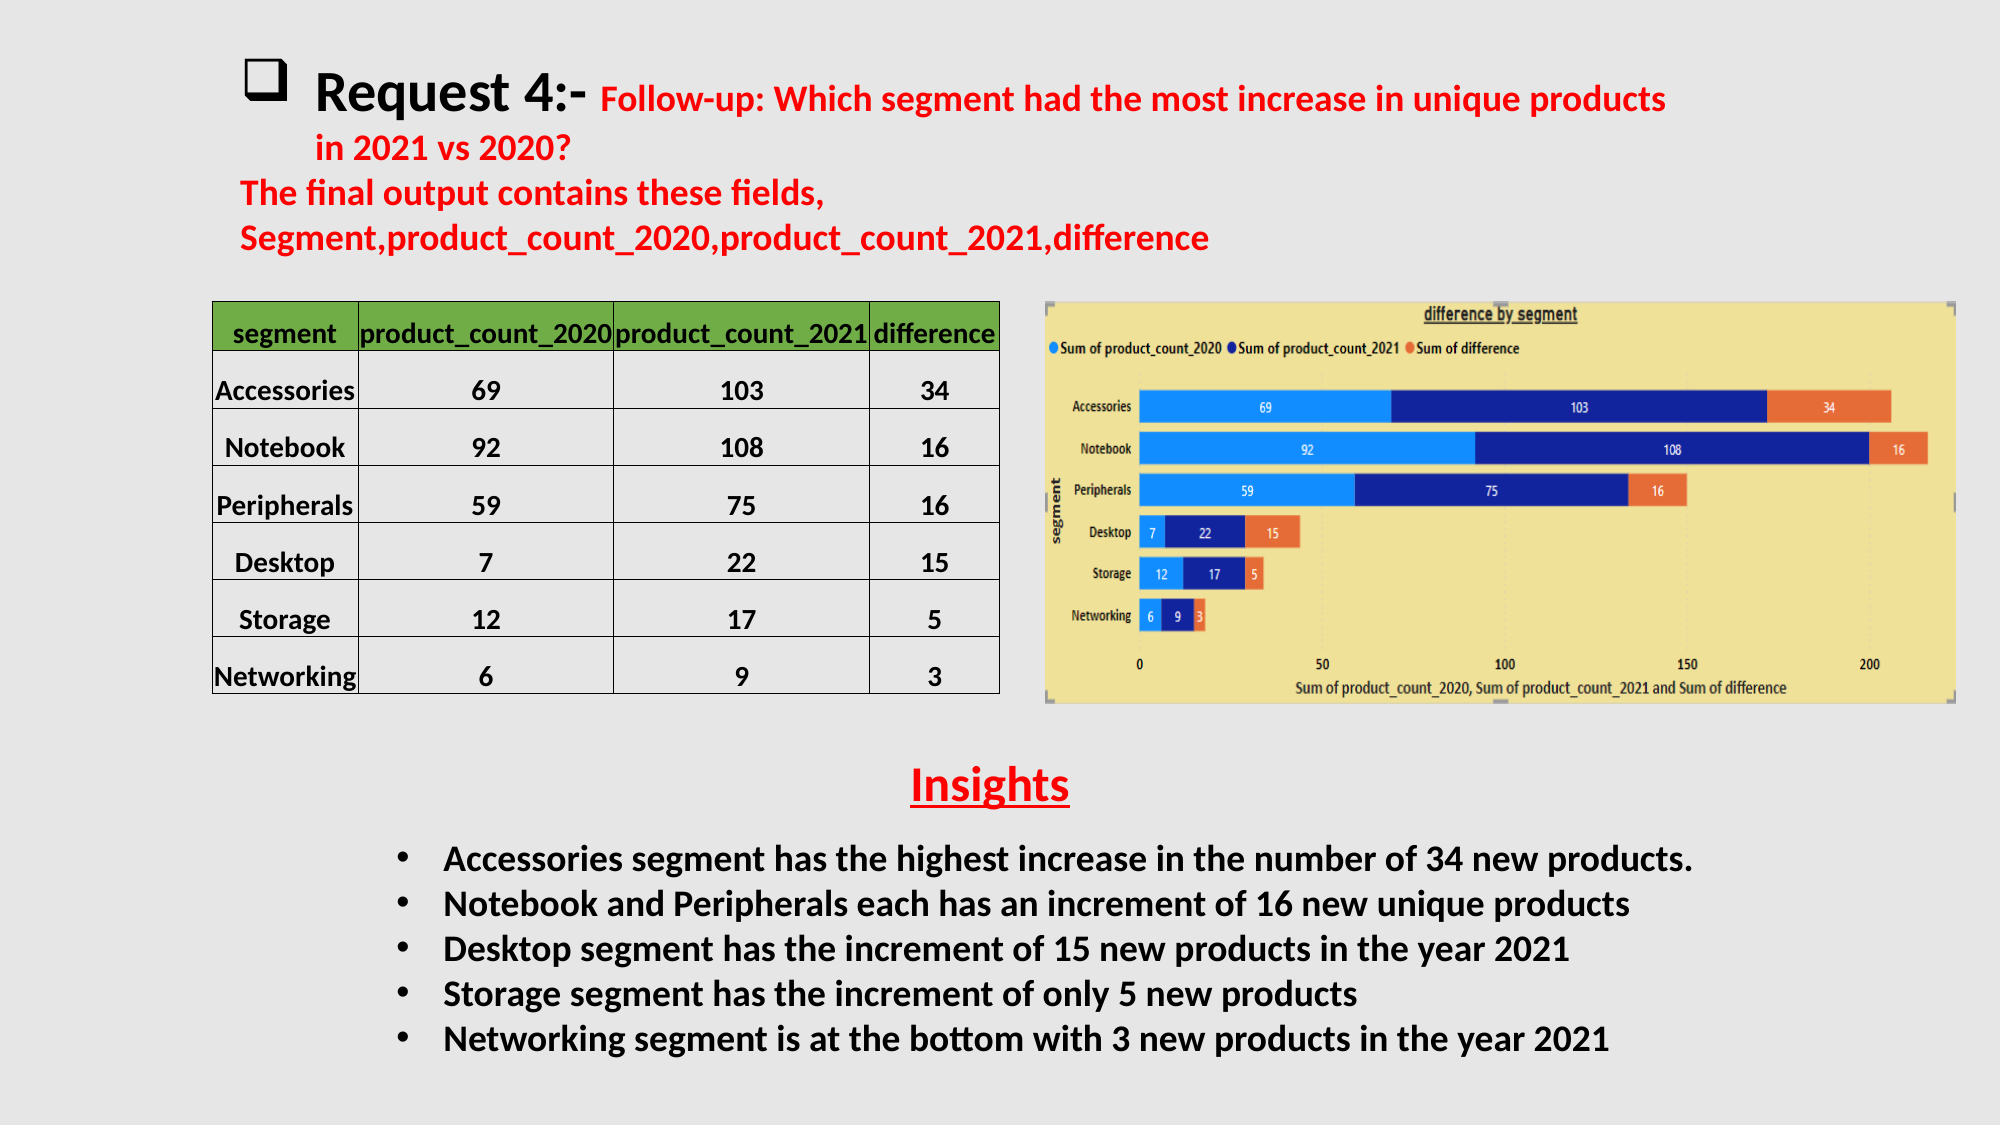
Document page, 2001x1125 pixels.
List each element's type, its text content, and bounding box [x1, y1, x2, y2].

table_cell 69 [359, 351, 613, 408]
table_cell 34 [870, 351, 999, 408]
table_header product_count_2021 [614, 302, 869, 350]
table_cell 17 [614, 580, 869, 636]
table_cell 59 [359, 466, 613, 522]
table_cell Accessories [213, 351, 358, 408]
table_cell 7 [359, 523, 613, 579]
table_cell 9 [614, 637, 869, 693]
table_cell 108 [614, 409, 869, 465]
table_cell 12 [359, 580, 613, 636]
table_cell 5 [870, 580, 999, 636]
picture [1045, 301, 1956, 704]
table_cell Networking [213, 637, 358, 693]
text_box Request 4:- Follow-up: Which segment had the most increase in unique products in 2021 vs 2020? The final output contains these fields, Segment,product_count_2020,product_count_2021,difference [225, 45, 1685, 266]
table_cell 16 [870, 466, 999, 522]
text_box Insights [895, 744, 1105, 819]
table_cell Storage [213, 580, 358, 636]
table_cell 15 [870, 523, 999, 579]
table_cell Notebook [213, 409, 358, 465]
table_cell 6 [359, 637, 613, 693]
table_cell 22 [614, 523, 869, 579]
table_cell 75 [614, 466, 869, 522]
table_cell 103 [614, 351, 869, 408]
table_cell 3 [870, 637, 999, 693]
table_cell Desktop [213, 523, 358, 579]
text_box Accessories segment has the highest increase in the number of 34 new products. Notebook and Peripherals each has an increment of 16 new unique products Desktop segment has the increment of 15 new products in the year 2021 Storage segment has the increment of only 5 new products Networking segment is at the bottom with 3 new products in the year 2021 [381, 827, 1790, 1067]
table_cell 16 [870, 409, 999, 465]
table_header segment [213, 302, 358, 350]
table_cell 92 [359, 409, 613, 465]
table_header product_count_2020 [359, 302, 613, 350]
table_header difference [870, 302, 999, 350]
table_cell Peripherals [213, 466, 358, 522]
